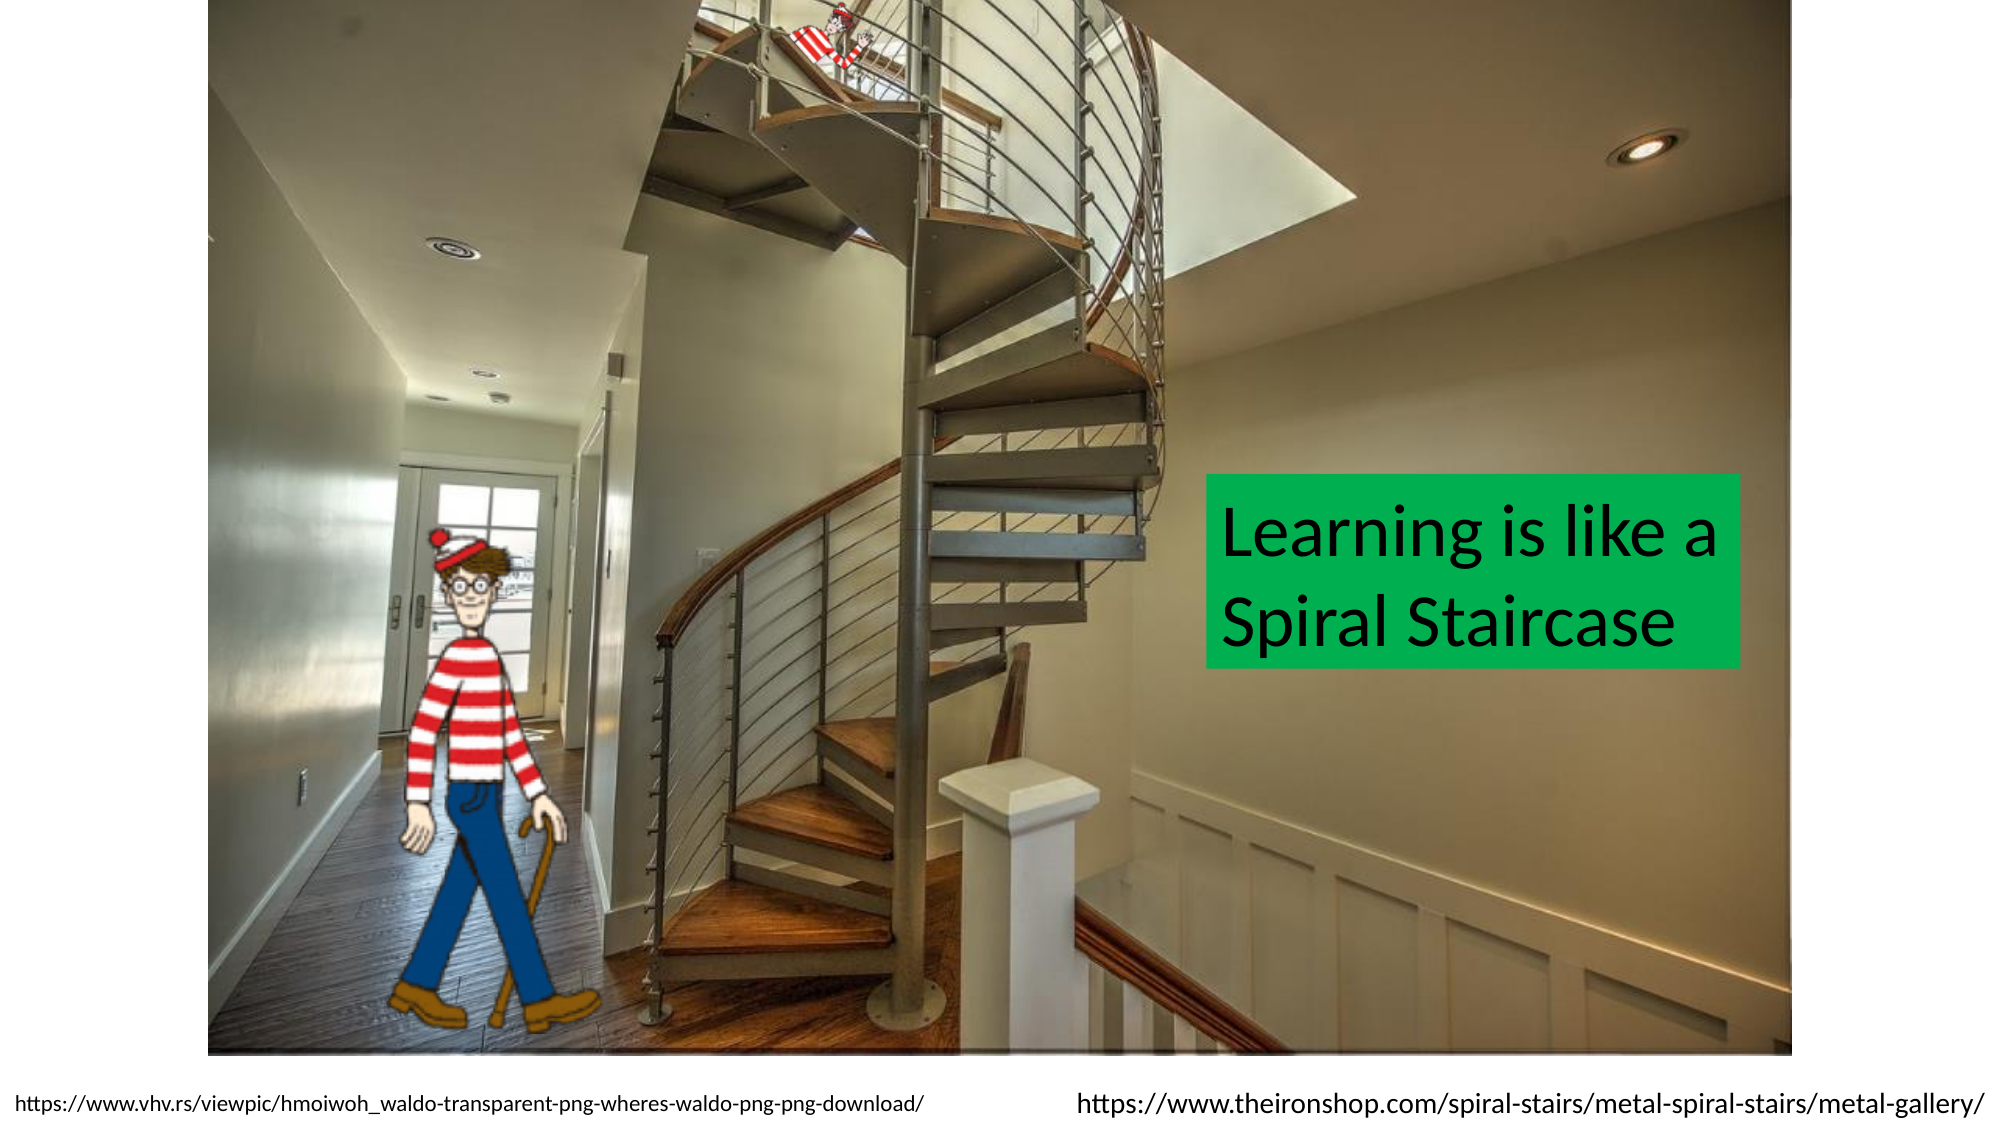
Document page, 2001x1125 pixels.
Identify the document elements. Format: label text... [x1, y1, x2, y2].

text_box https://www.vhv.rs/viewpic/hmoiwoh_waldo-transparent-png-wheres-waldo-png-png-download/ [0, 1080, 1000, 1123]
text_box https://www.theironshop.com/spiral-stairs/metal-spiral-stairs/metal-gallery/ [623, 1076, 2000, 1125]
picture [208, 0, 1792, 1056]
